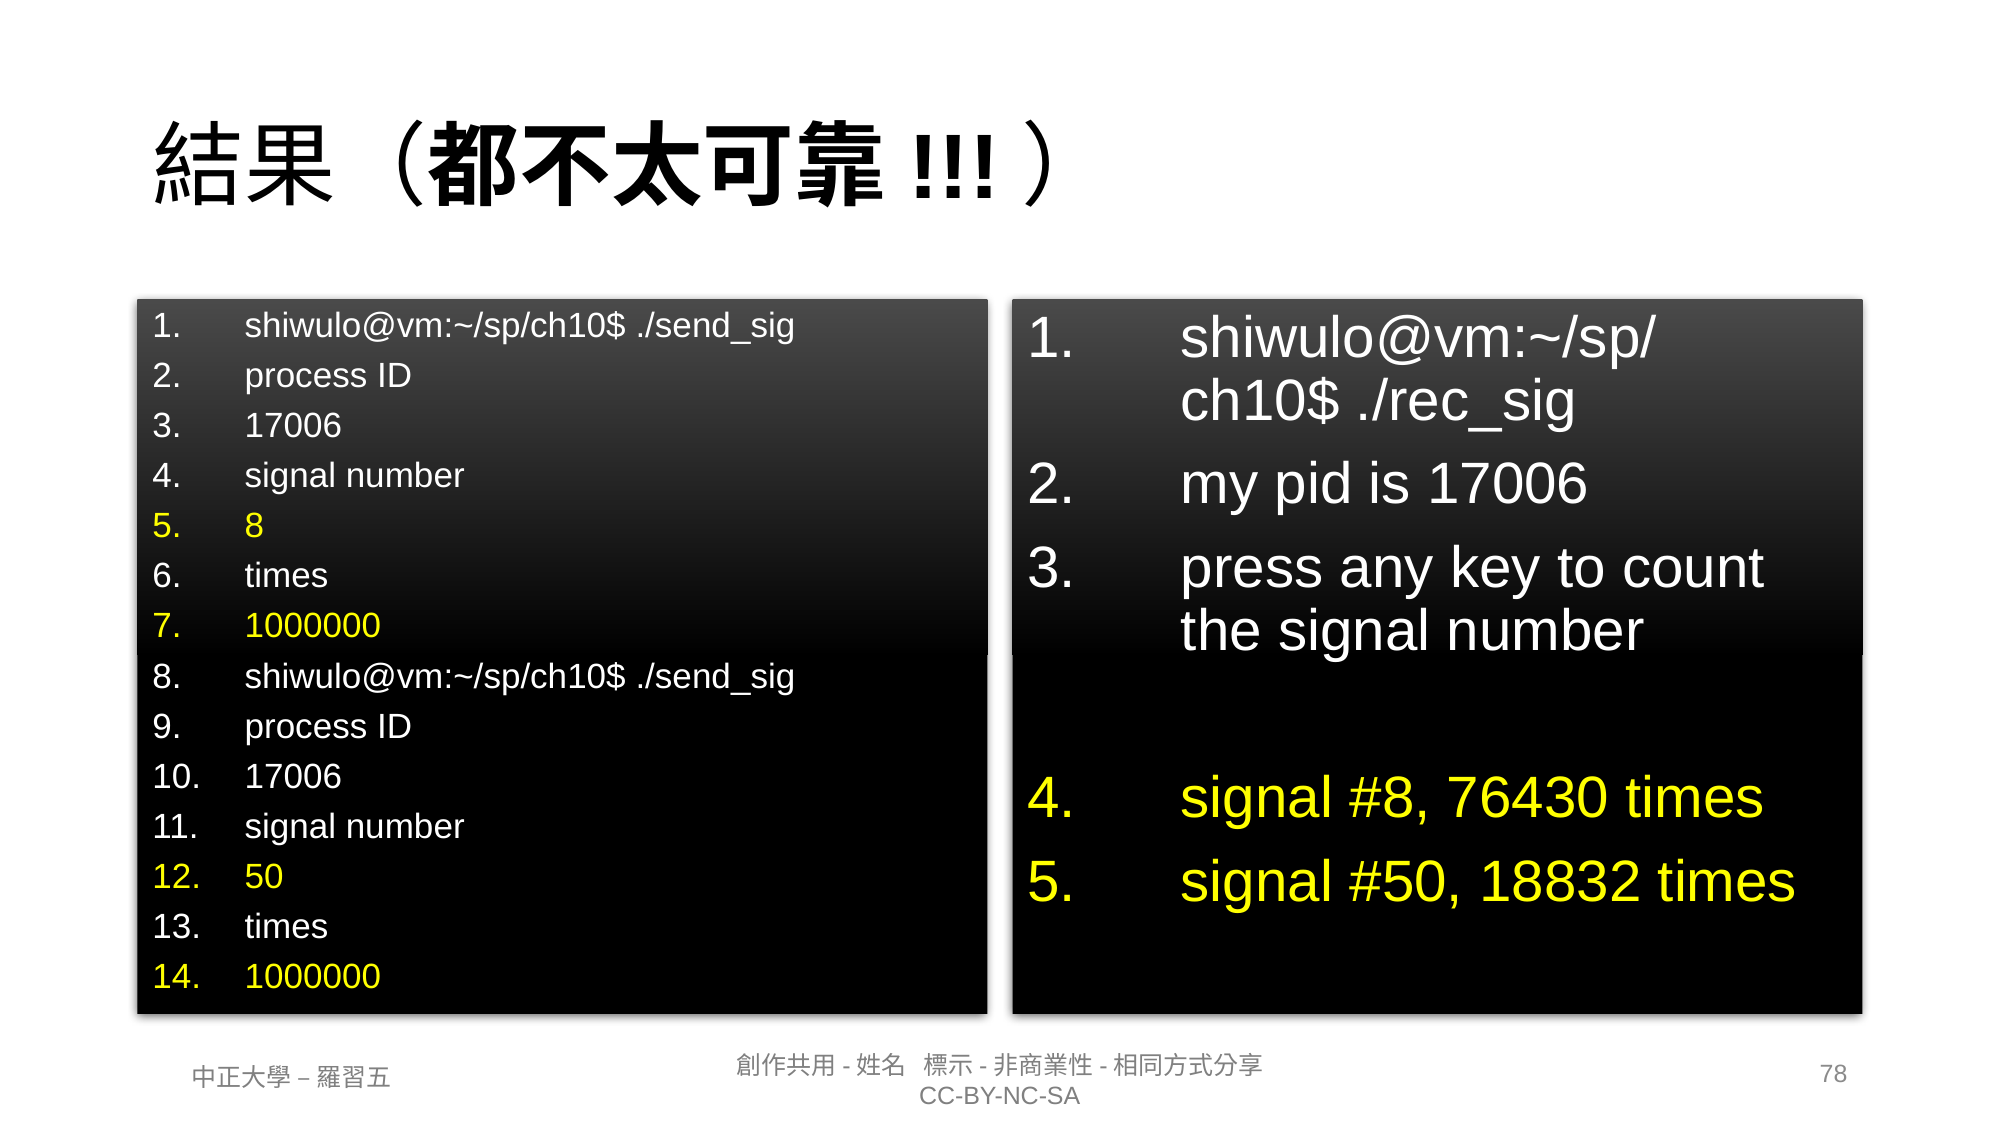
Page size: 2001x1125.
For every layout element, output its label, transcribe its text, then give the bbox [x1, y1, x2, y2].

title 結果（都不太可靠!!!） [137, 59, 1863, 278]
list shiwulo@vm:~/sp/ch10$ ./send_sig process ID 17006 signal number 8 times 1000000 shiwulo@vm:~/sp/ch10$ ./send_sig process ID 17006 signal number 50 times 1000000 [137, 299, 988, 1014]
slide_number 78 [1412, 1042, 1863, 1103]
list shiwulo@vm:~/sp/ch10$ ./rec_sig my pid is 17006 press any key to count the signal number signal #8, 76430 times signal #50, 18832 times [1012, 299, 1863, 1014]
